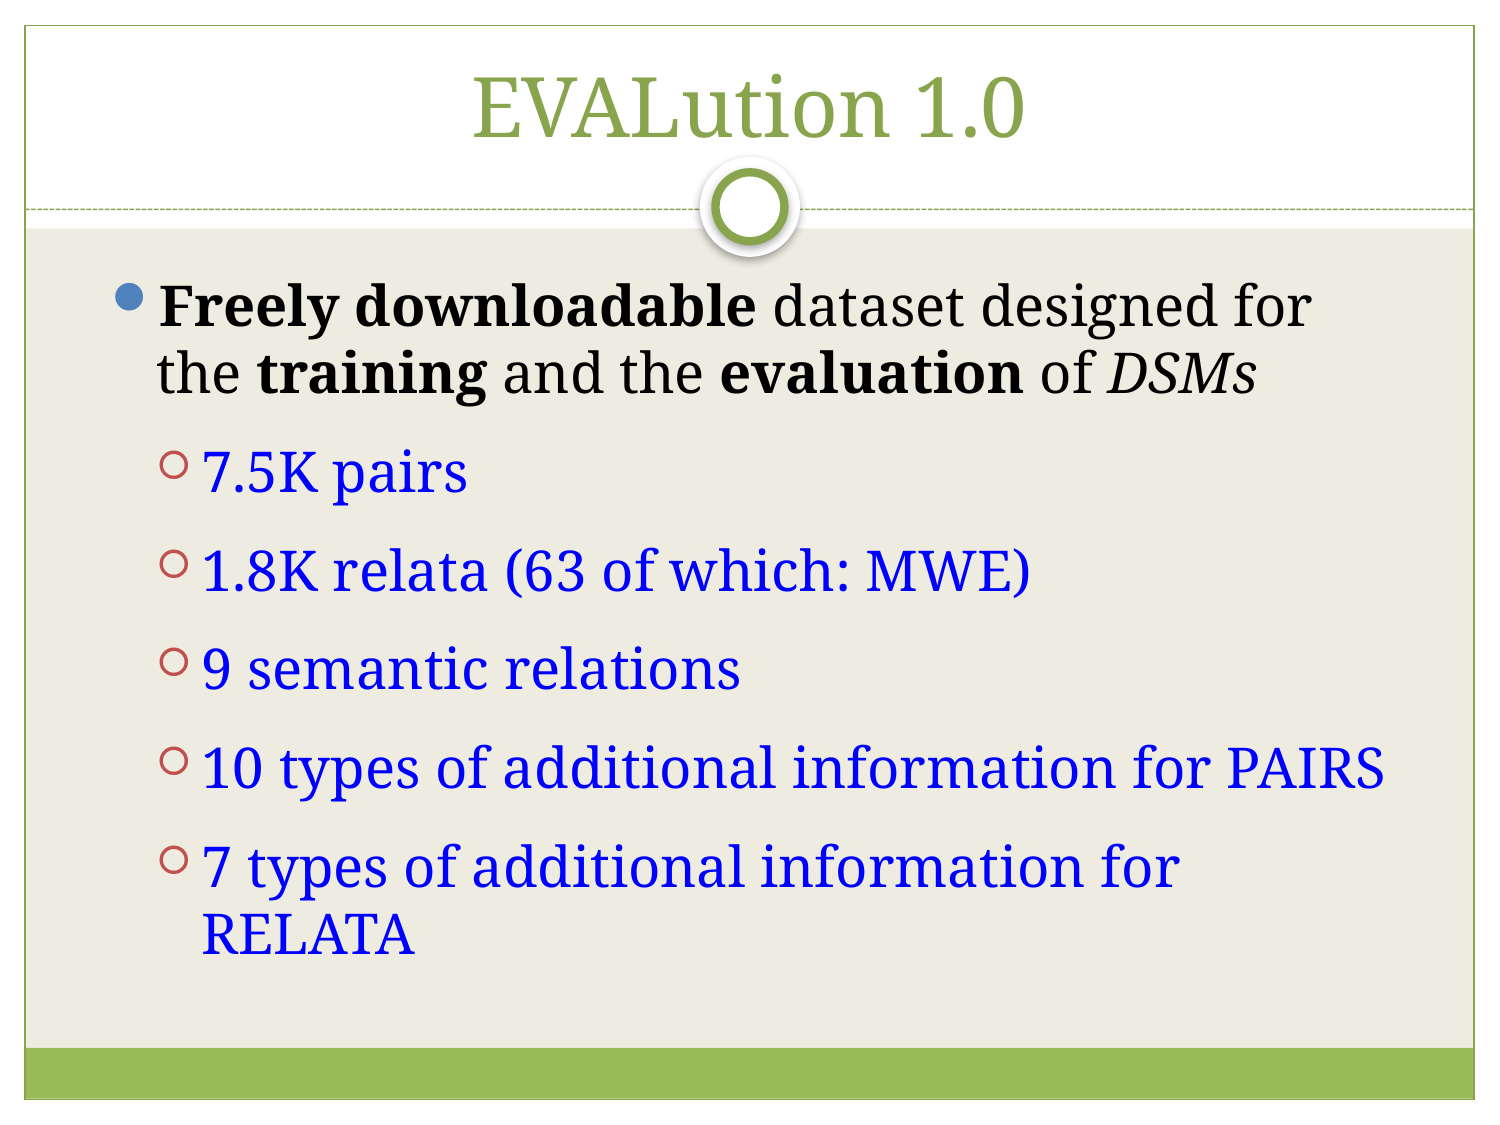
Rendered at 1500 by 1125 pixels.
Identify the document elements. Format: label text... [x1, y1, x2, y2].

list Freely downloadable dataset designed for the training and the evaluation of DSMs 7.5K pairs 1.8K relata (63 of which: MWE) 9 semantic relations 10 types of additional information for PAIRS 7 types of additional information for RELATA [96, 262, 1407, 1032]
title EVALution 1.0 [49, 37, 1450, 162]
